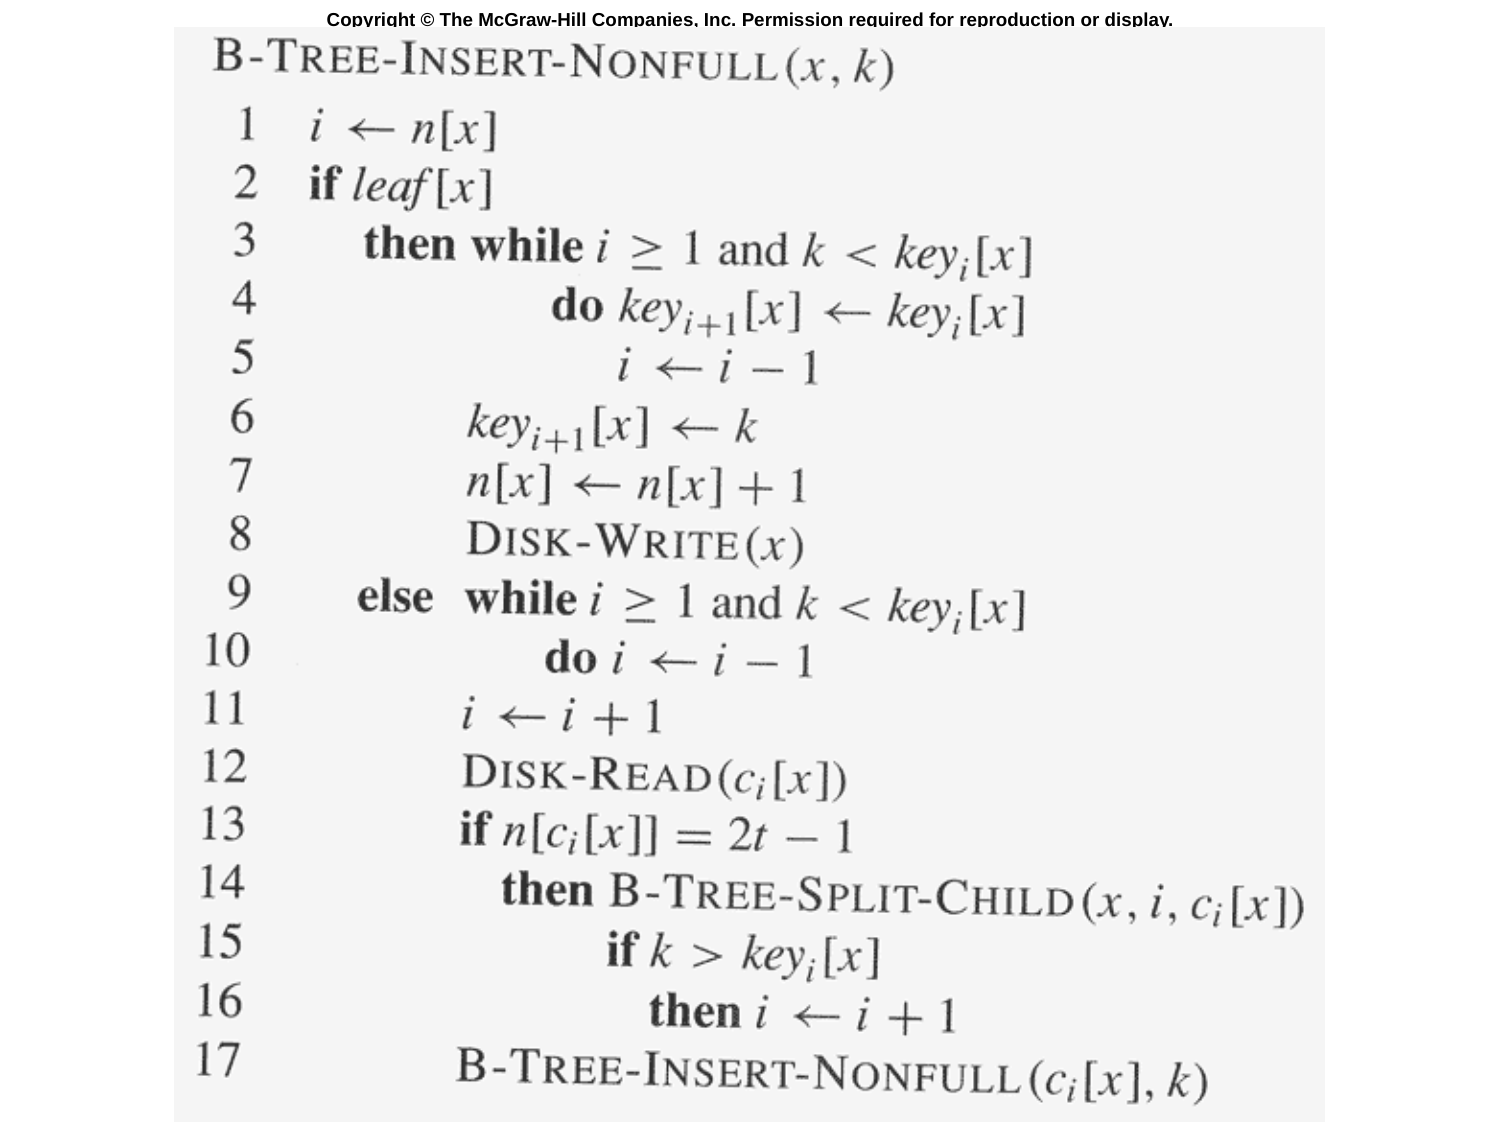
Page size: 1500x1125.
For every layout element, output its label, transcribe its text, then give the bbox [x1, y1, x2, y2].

picture [174, 26, 1326, 1122]
text_box Copyright © The McGraw-Hill Companies, Inc. Permission required for reproduction or display. [0, 0, 1500, 101]
